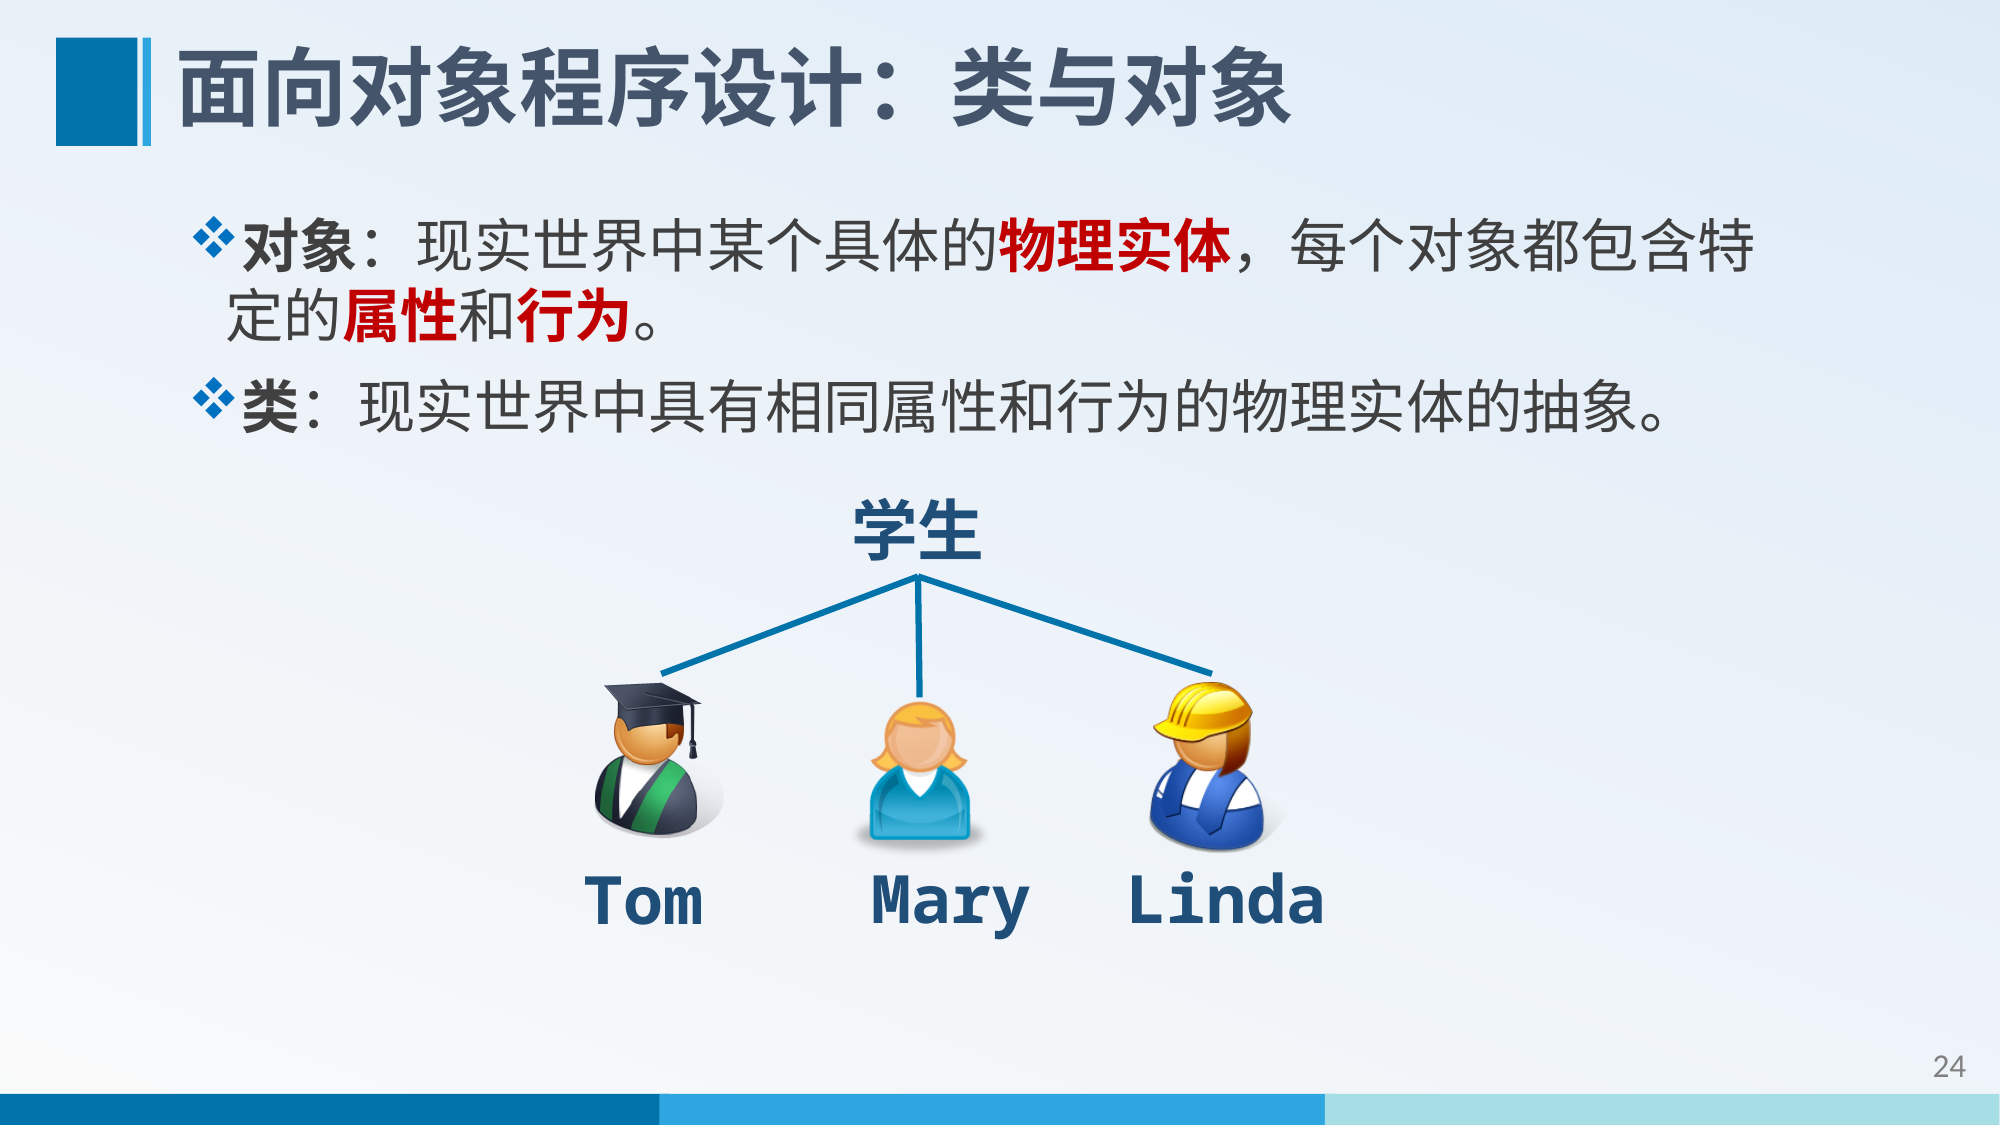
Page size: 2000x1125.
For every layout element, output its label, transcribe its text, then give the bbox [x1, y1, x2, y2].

text_box 学生 [836, 481, 1000, 577]
text_box Mary [856, 849, 1047, 945]
title 面向对象程序设计：类与对象 [160, 37, 1791, 146]
picture [1112, 673, 1312, 874]
list 对象：现实世界中某个具体的物理实体，每个对象都包含特定的属性和行为。 类：现实世界中具有相同属性和行为的物理实体的抽象。 [172, 202, 1778, 487]
text_box Tom [569, 850, 719, 945]
text_box Linda [1112, 849, 1342, 945]
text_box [661, 577, 917, 674]
picture [573, 673, 750, 850]
picture [838, 697, 1001, 859]
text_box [917, 577, 1212, 674]
